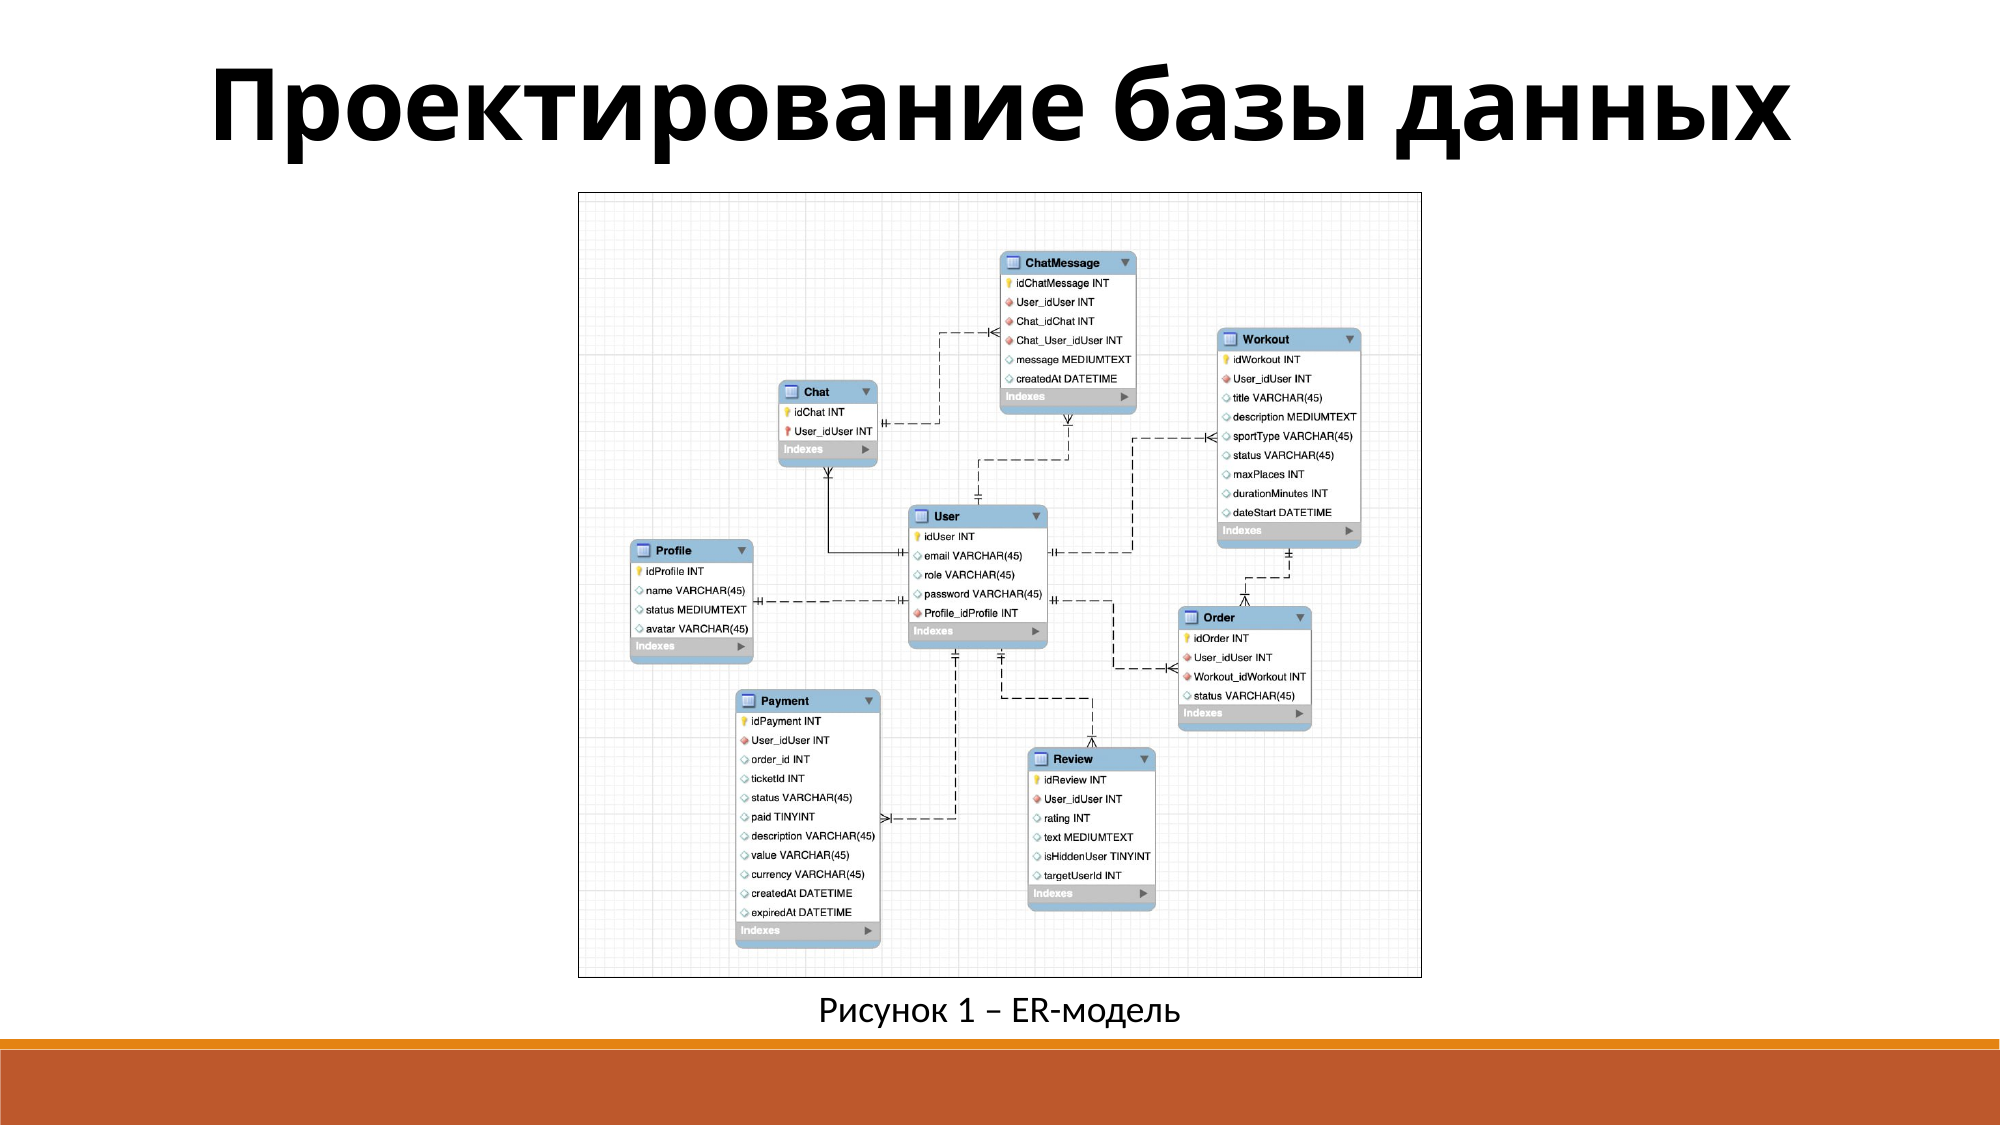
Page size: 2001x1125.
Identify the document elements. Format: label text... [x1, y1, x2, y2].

picture [577, 191, 1423, 978]
text_box Проектирование базы данных [174, 15, 1825, 169]
text_box Рисунок 1 – ER-модель [804, 986, 1196, 1037]
